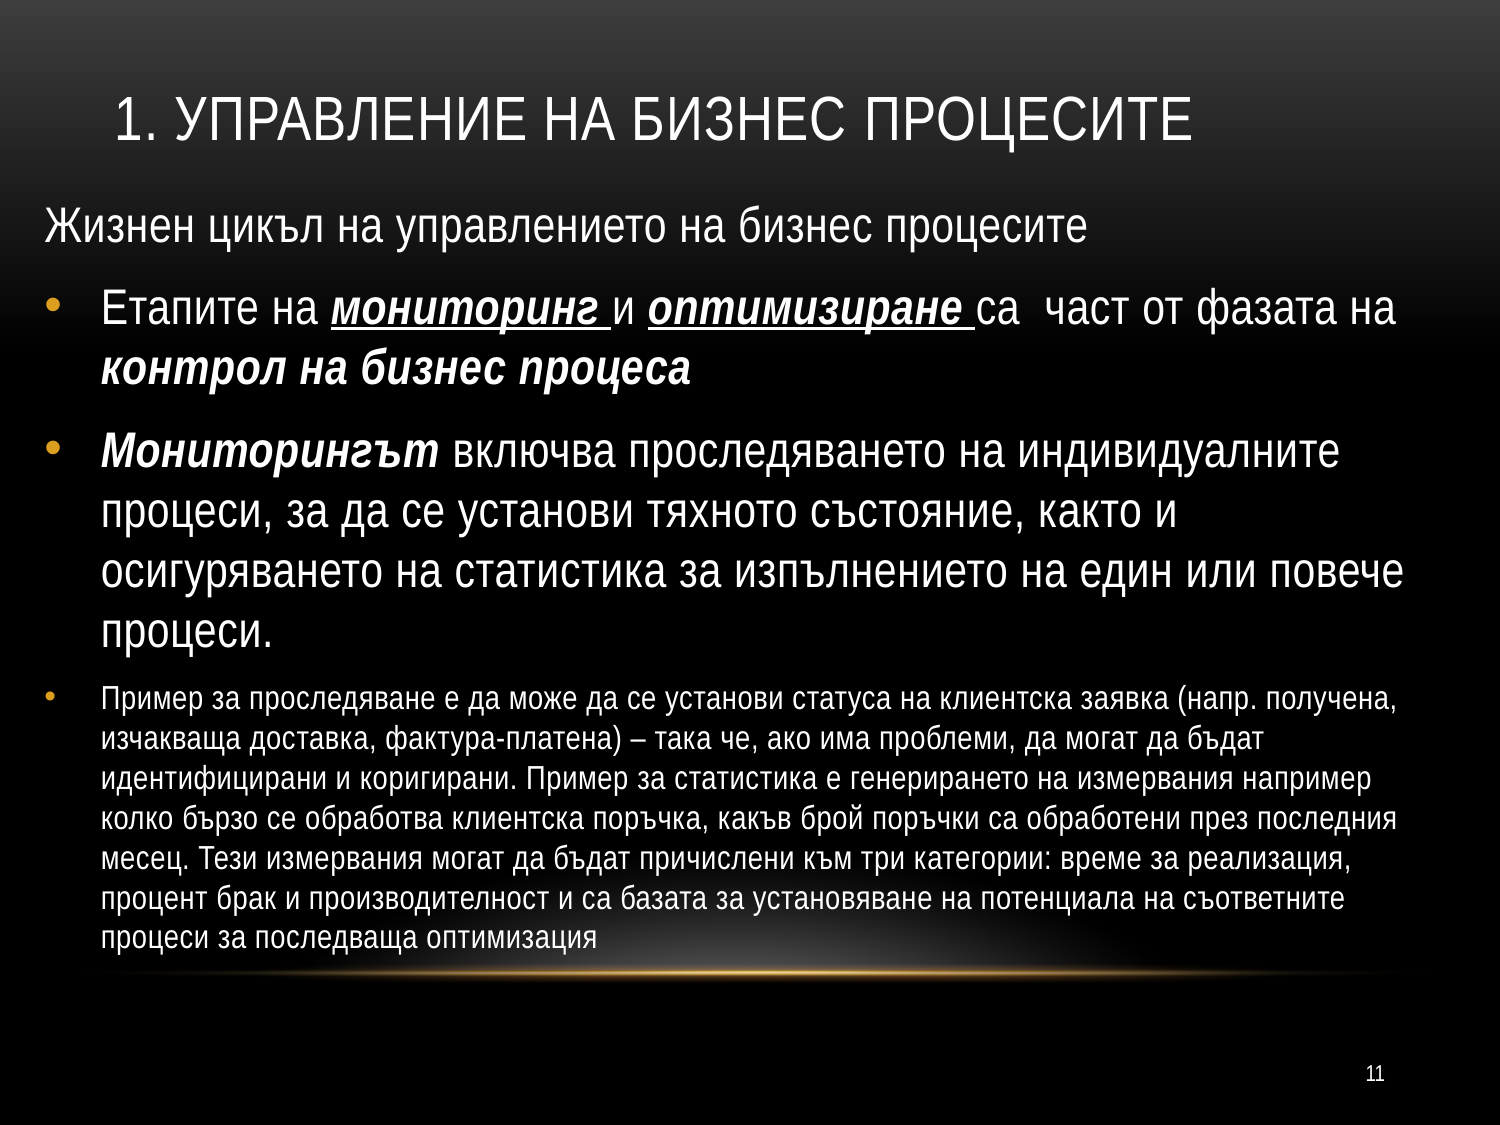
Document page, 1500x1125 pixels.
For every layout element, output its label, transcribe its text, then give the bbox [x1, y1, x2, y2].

list Жизнен цикъл на управлението на бизнес процесите Етапите на мониторинг и оптимизиране са част от фазата на контрол на бизнес процеса Мониторингът включва проследяването на индивидуалните процеси, за да се установи тяхното състояние, както и осигуряването на статистика за изпълнението на един или повече процеси. Пример за проследяване е да може да се установи статуса на клиентска заявка (напр. получена, изчакваща доставка, фактура-платена) – така че, ако има проблеми, да могат да бъдат идентифицирани и коригирани. Пример за статистика е генерирането на измервания например колко бързо се обработва клиентска поръчка, какъв брой поръчки са обработени през последния месец. Тези измервания могат да бъдат причислени към три категории: време за реализация, процент брак и производителност и са базата за установяване на потенциала на съответните процеси за последваща оптимизация [29, 184, 1424, 988]
title 1. Управление на бизнес процесите [99, 45, 1400, 161]
picture [0, 0, 1500, 1125]
slide_number 11 [1237, 1042, 1400, 1103]
